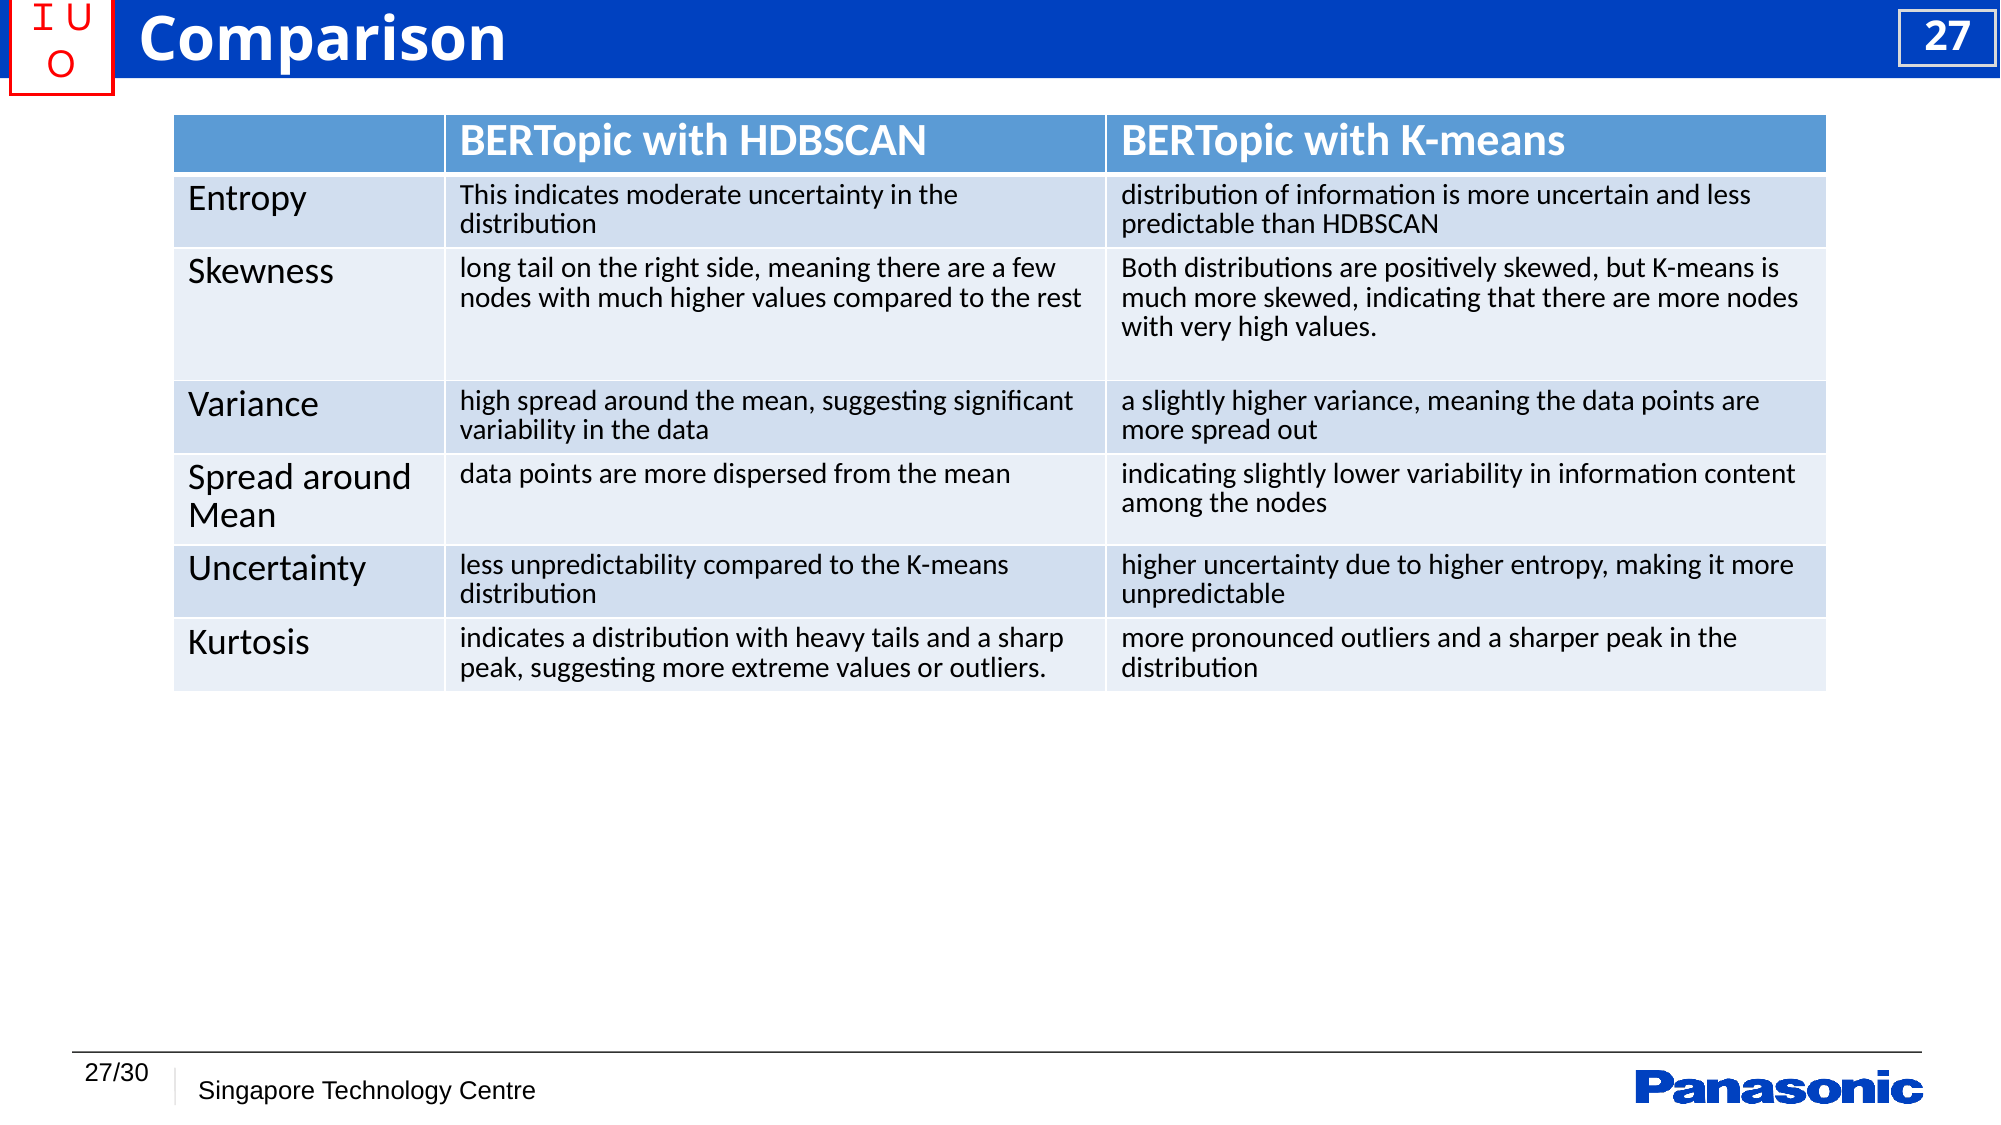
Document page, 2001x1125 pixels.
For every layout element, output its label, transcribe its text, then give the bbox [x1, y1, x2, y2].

table_cell long tail on the right side, meaning there are a few nodes with much higher values compared to the rest [446, 249, 1105, 380]
table_cell Uncertainty [174, 546, 444, 617]
picture [1633, 1068, 1925, 1105]
table_cell a slightly higher variance, meaning the data points are more spread out [1107, 381, 1826, 453]
table_cell Both distributions are positively skewed, but K-means is much more skewed, indicating that there are more nodes with very high values. [1107, 249, 1826, 380]
table_cell indicates a distribution with heavy tails and a sharp peak, suggesting more extreme values or outliers. [446, 619, 1105, 691]
table_header [174, 115, 444, 172]
table_cell data points are more dispersed from the mean [446, 455, 1105, 544]
table_cell Kurtosis [174, 619, 444, 691]
table_cell more pronounced outliers and a sharper peak in the distribution [1107, 619, 1826, 691]
title Comparison [123, 0, 1887, 71]
table_cell distribution of information is more uncertain and less predictable than HDBSCAN [1107, 177, 1826, 247]
table_cell Variance [174, 381, 444, 453]
table_header BERTopic with HDBSCAN [446, 115, 1105, 172]
table_cell Spread around Mean [174, 455, 444, 544]
table_cell indicating slightly lower variability in information content among the nodes [1107, 455, 1826, 544]
table_cell high spread around the mean, suggesting significant variability in the data [446, 381, 1105, 453]
table_cell Skewness [174, 249, 444, 380]
table_cell higher uncertainty due to higher entropy, making it more unpredictable [1107, 546, 1826, 617]
table_cell Entropy [174, 177, 444, 247]
table_header BERTopic with K-means [1107, 115, 1826, 172]
table_cell less unpredictability compared to the K-means distribution [446, 546, 1105, 617]
table_cell This indicates moderate uncertainty in the distribution [446, 177, 1105, 247]
